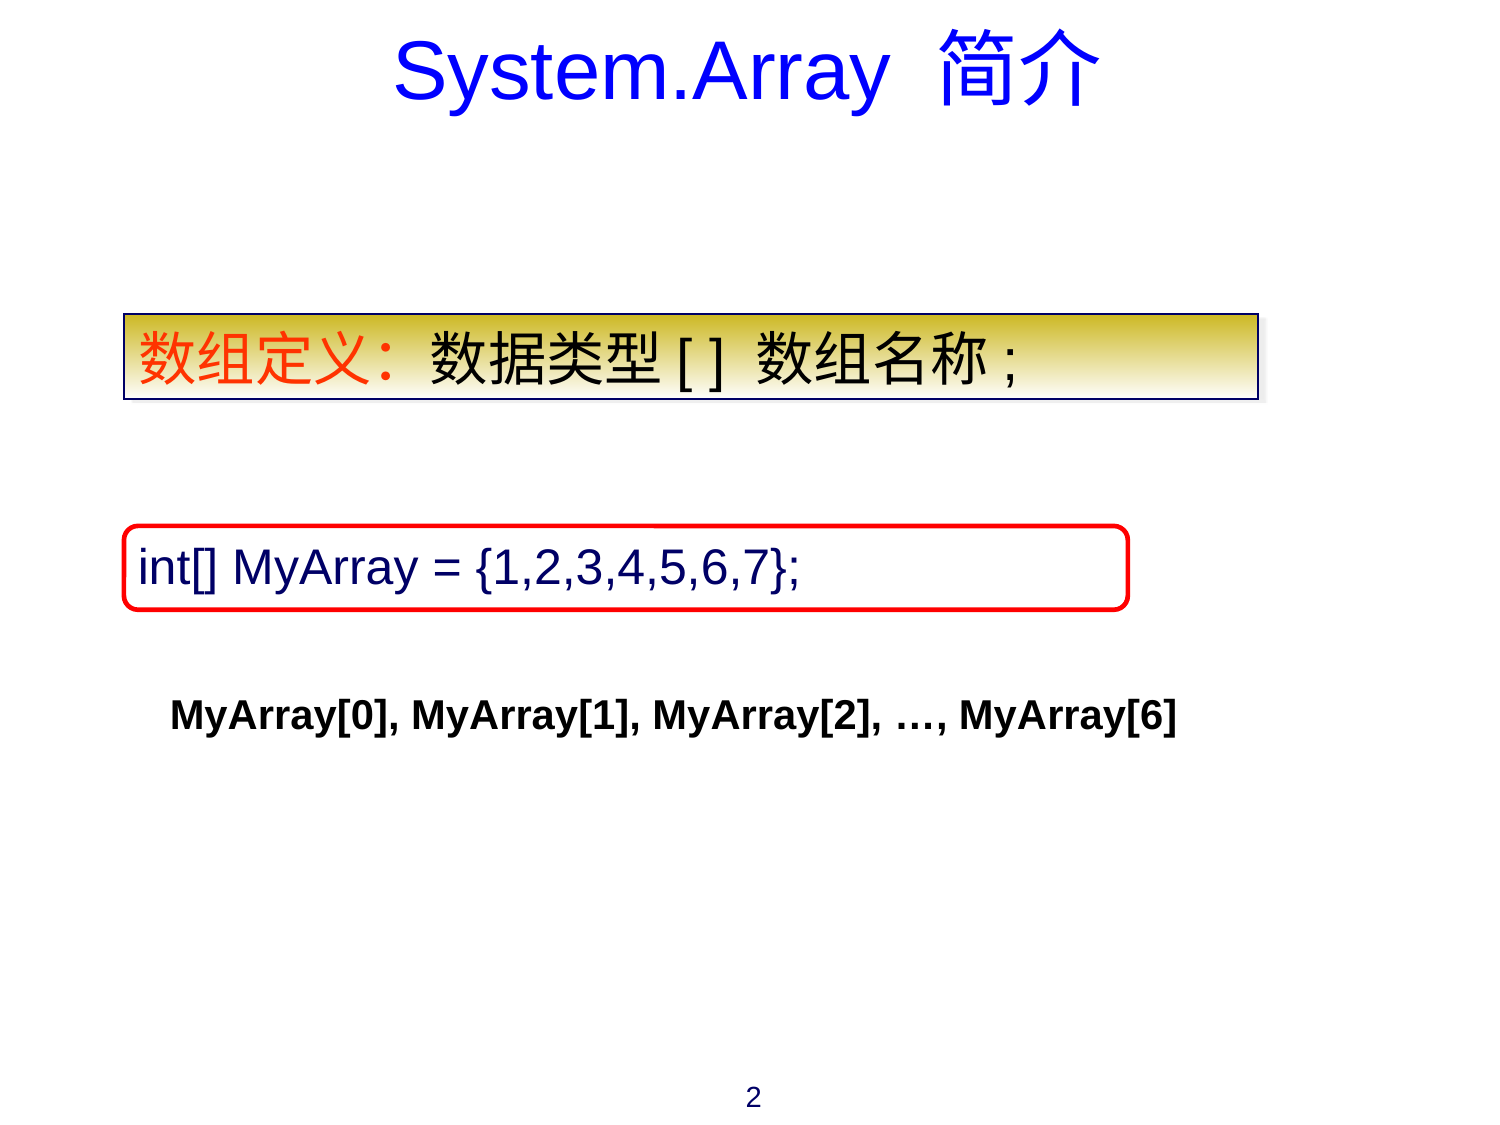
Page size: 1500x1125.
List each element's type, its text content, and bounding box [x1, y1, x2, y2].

title System.Array 简介 [159, 17, 1335, 116]
text_box MyArray[0], MyArray[1], MyArray[2], …, MyArray[6] [155, 680, 1204, 746]
text_box 数组定义：数据类型[ ] 数组名称; [123, 314, 1258, 400]
slide_number 2 [667, 1070, 777, 1102]
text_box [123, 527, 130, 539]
text_box [123, 525, 1128, 610]
